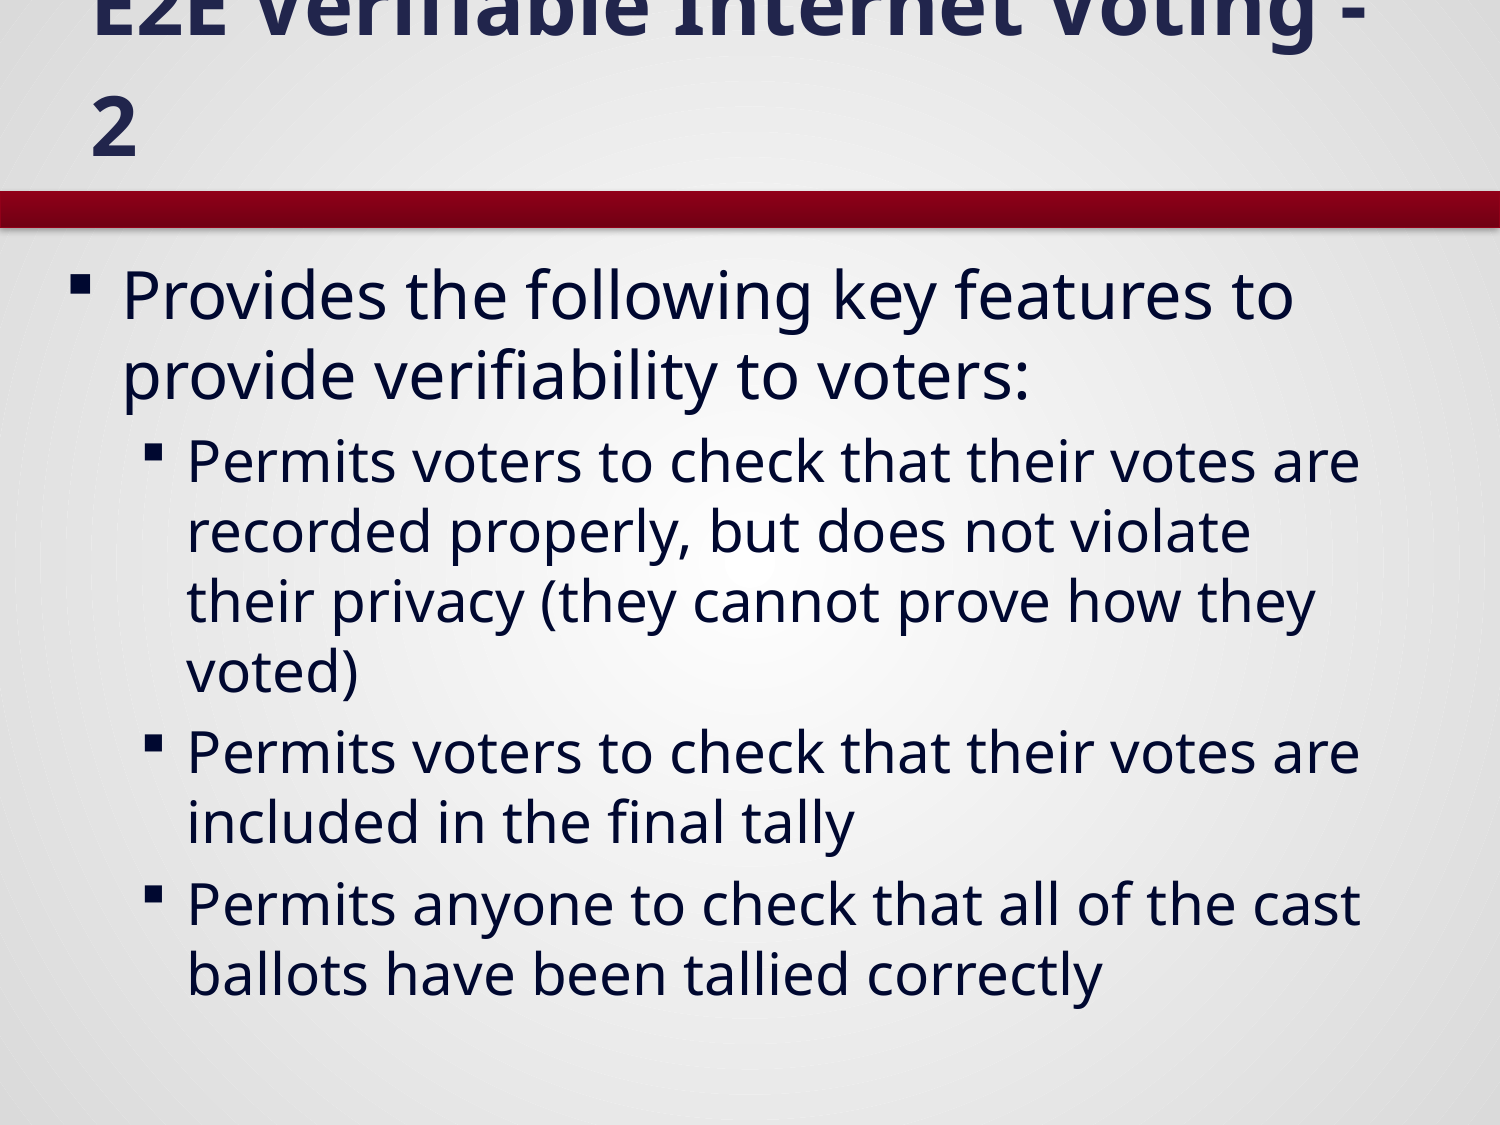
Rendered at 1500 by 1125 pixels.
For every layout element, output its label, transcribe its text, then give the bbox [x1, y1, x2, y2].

list Provides the following key features to provide verifiability to voters: Permits voters to check that their votes are recorded properly, but does not violate their privacy (they cannot prove how they voted) Permits voters to check that their votes are included in the final tally Permits anyone to check that all of the cast ballots have been tallied correctly [50, 245, 1400, 1066]
title E2E Verifiable Internet Voting - 2 [75, 63, 1386, 181]
